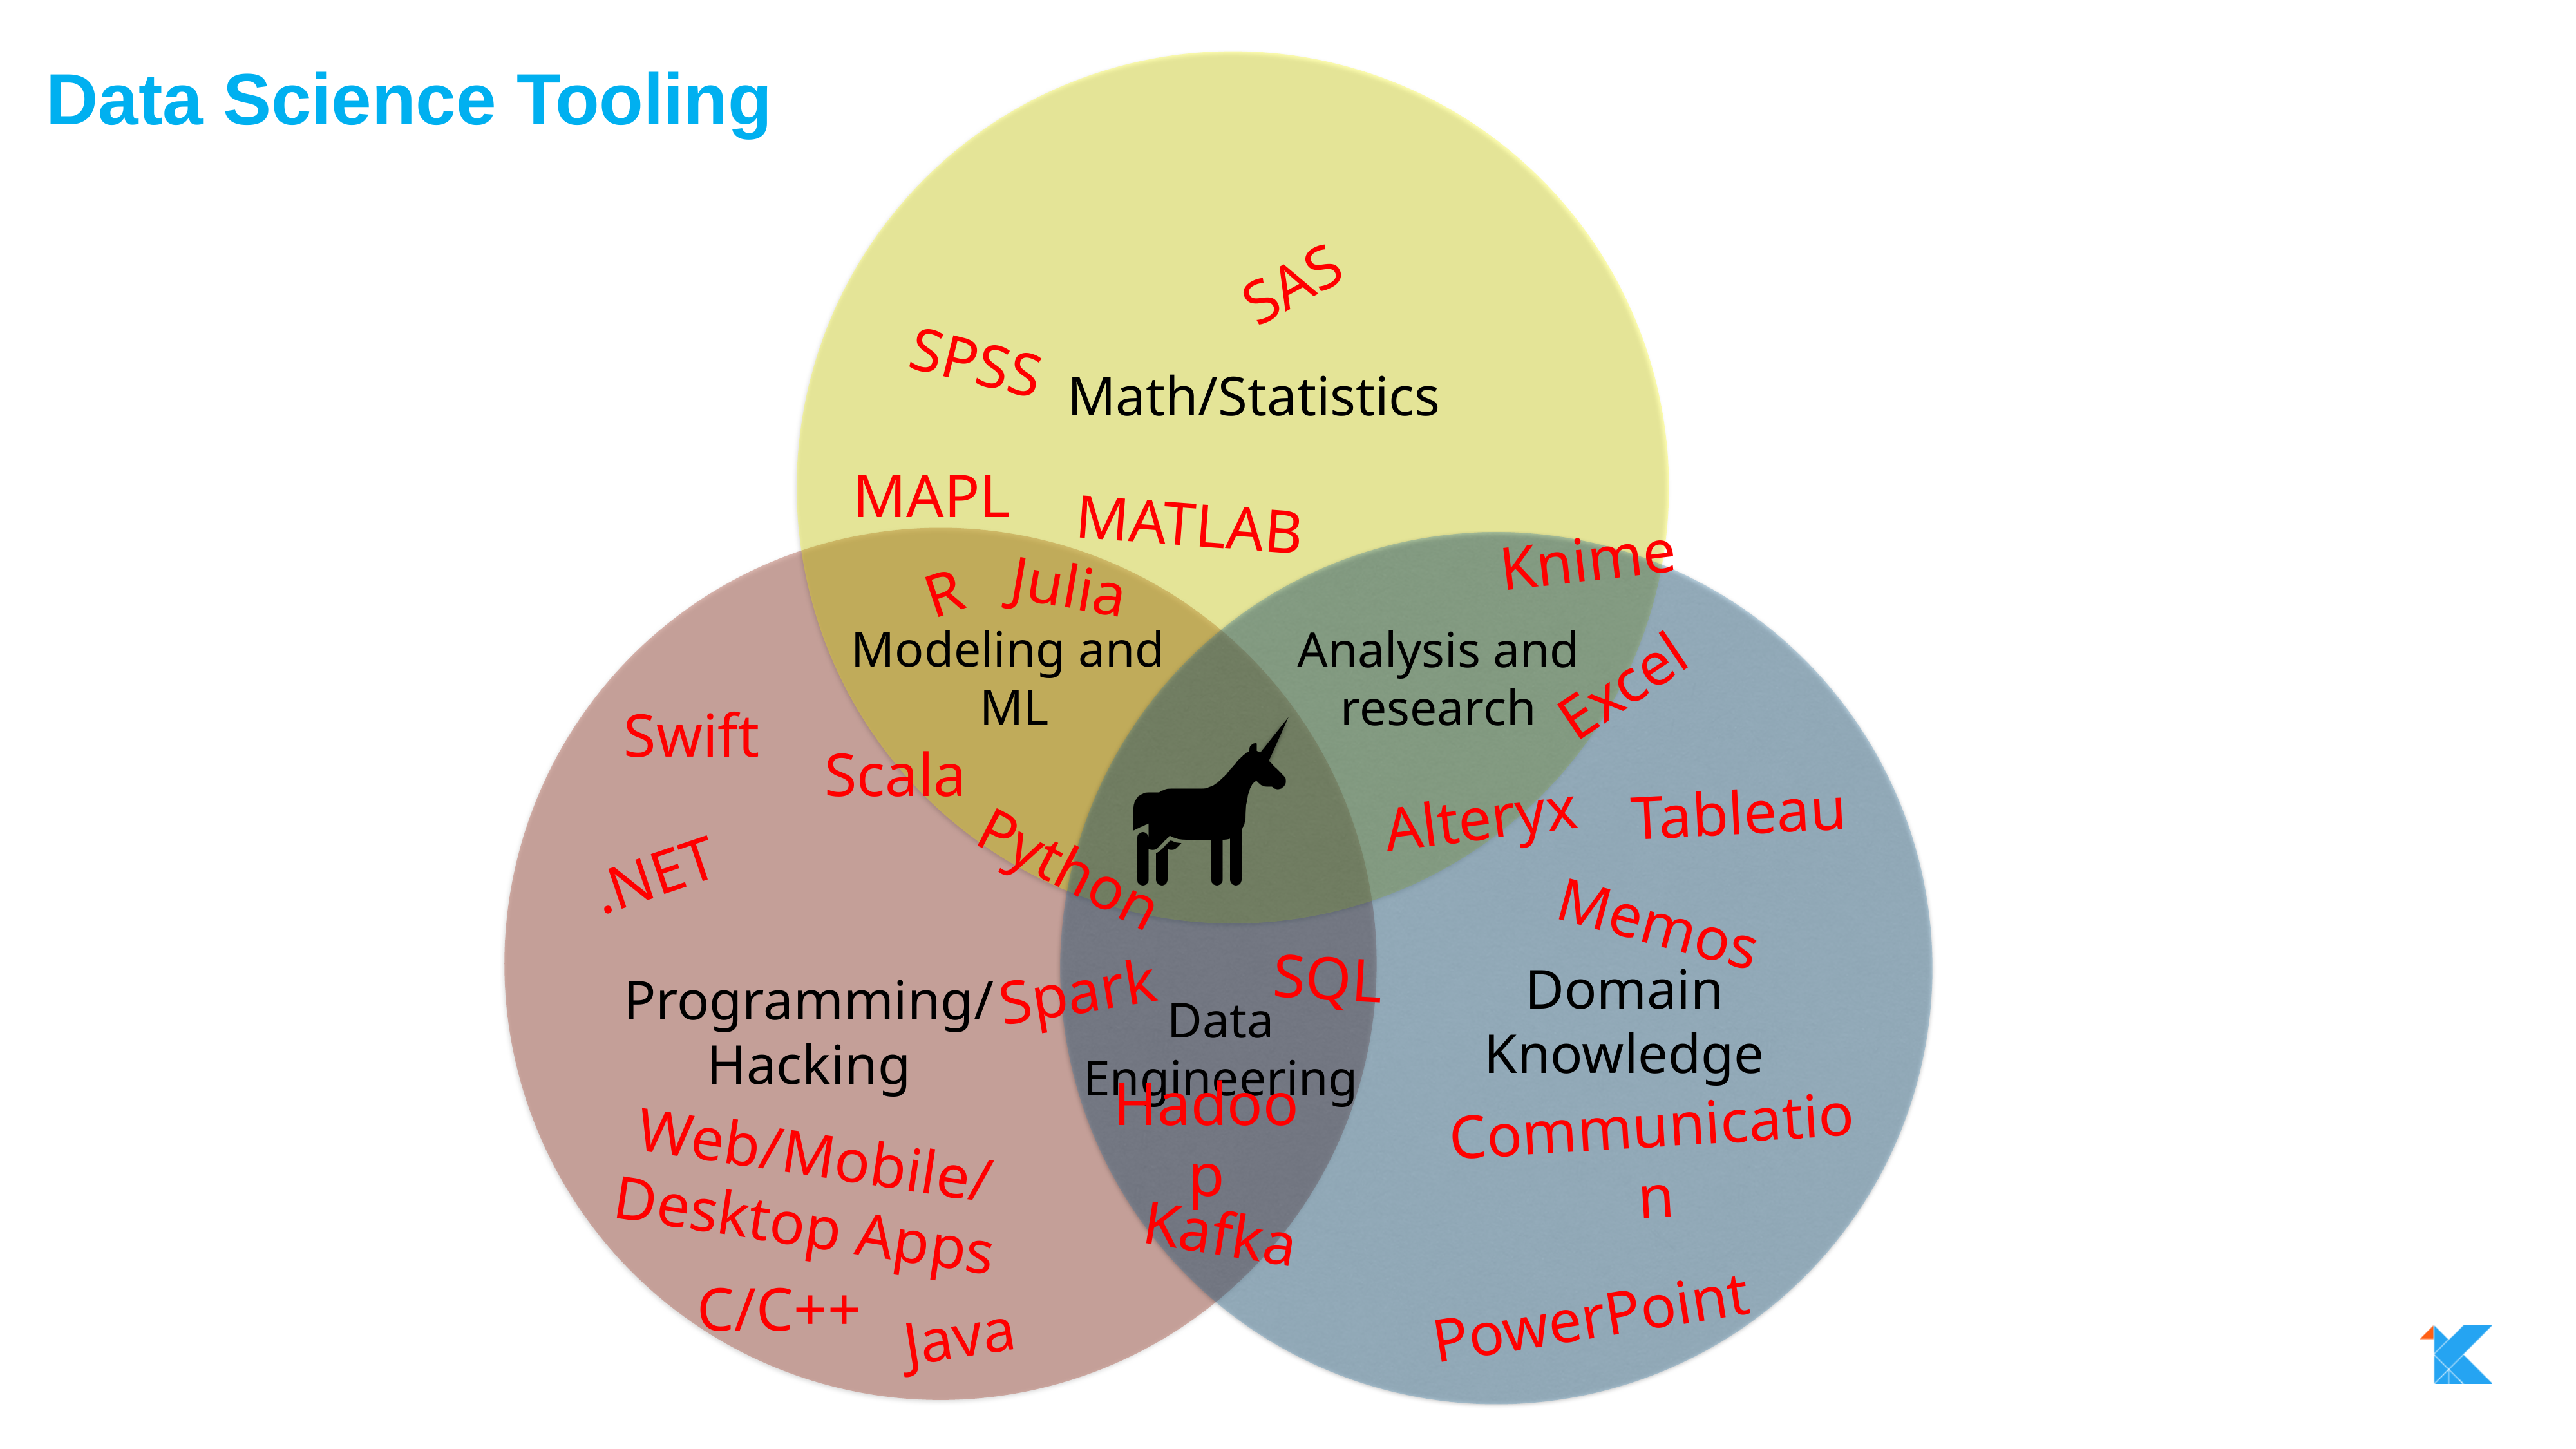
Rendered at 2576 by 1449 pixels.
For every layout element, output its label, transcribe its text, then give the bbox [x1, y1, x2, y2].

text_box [504, 51, 1933, 1405]
picture [2420, 1325, 2492, 1384]
list Data Science Tooling [40, 52, 501, 146]
